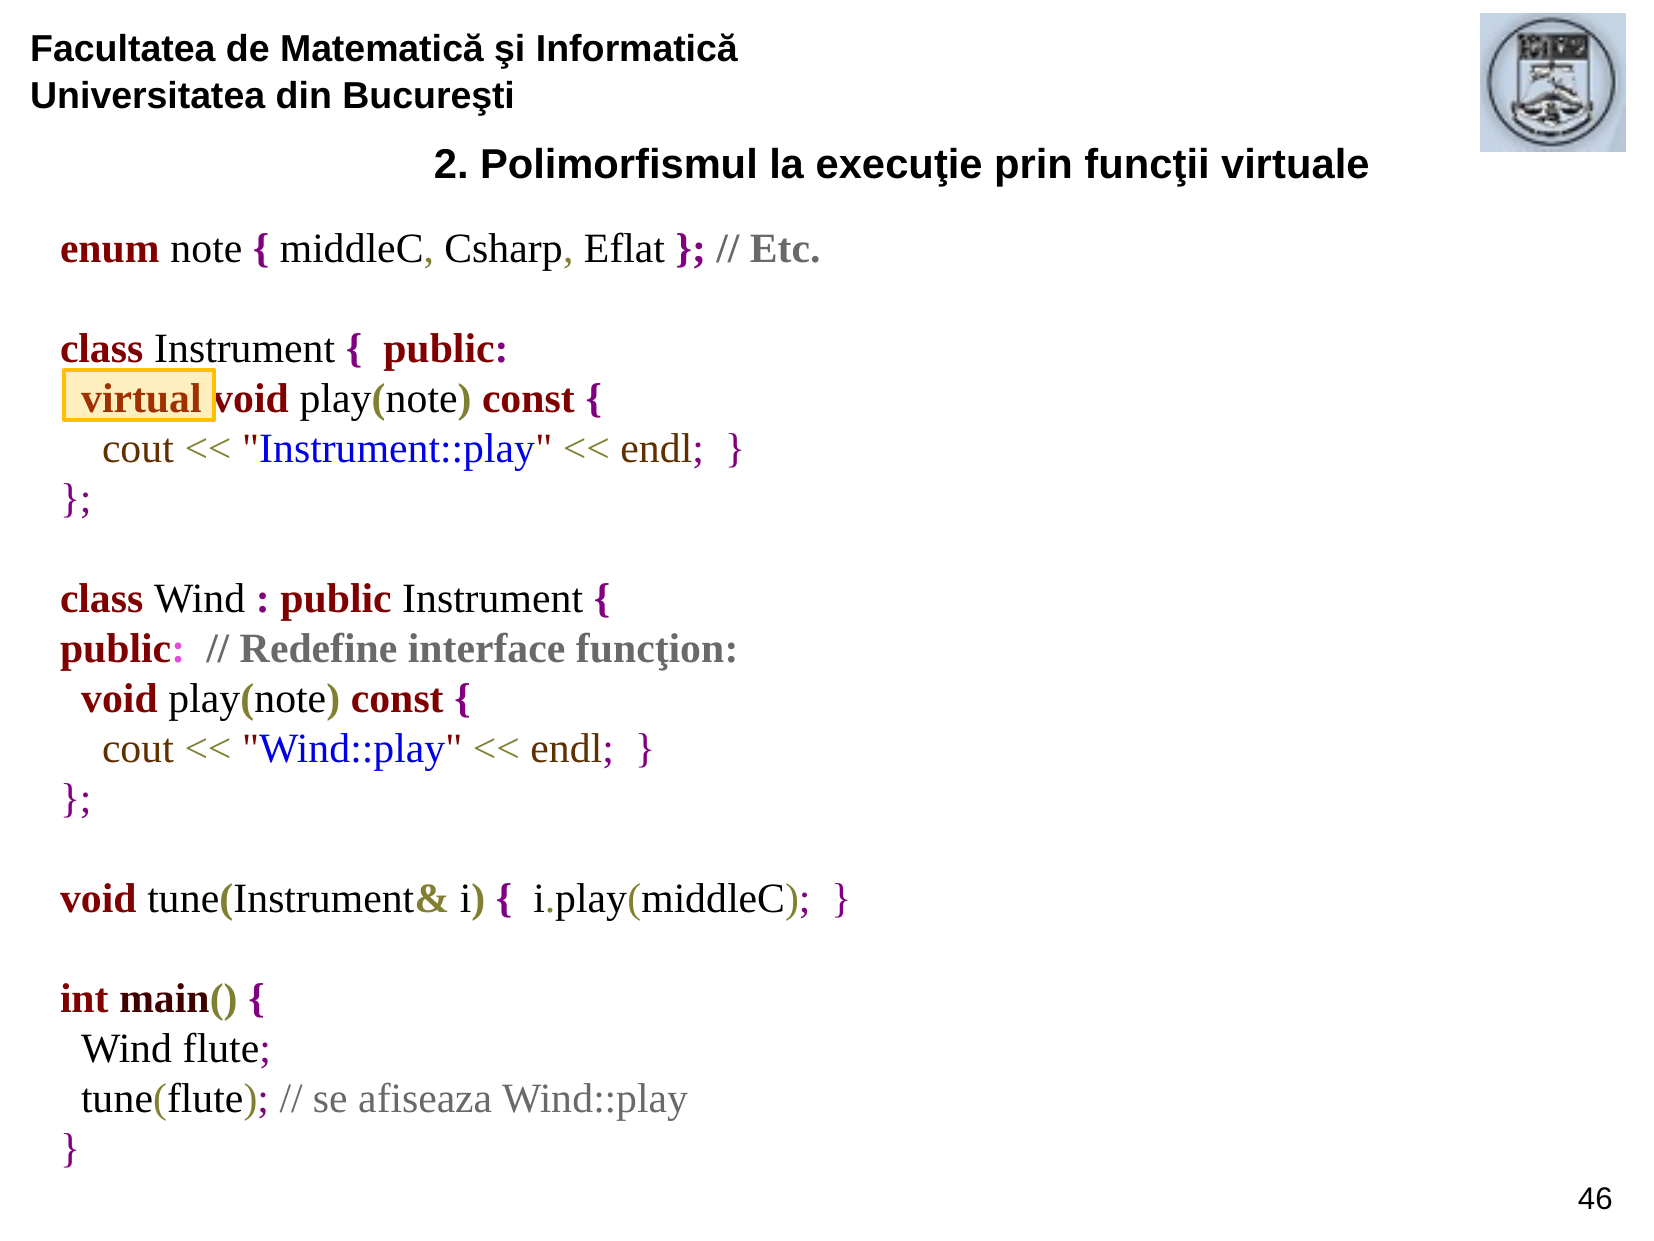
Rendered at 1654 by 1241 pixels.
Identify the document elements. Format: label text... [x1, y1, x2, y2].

picture [1480, 13, 1626, 152]
text_box 2. Polimorfismul la execuţie prin funcţii virtuale [380, 135, 1423, 204]
text_box 46 [1531, 1158, 1630, 1225]
text_box Facultatea de Matematică şi Informatică Universitatea din Bucureşti [13, 13, 841, 122]
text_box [44, 205, 1528, 1225]
